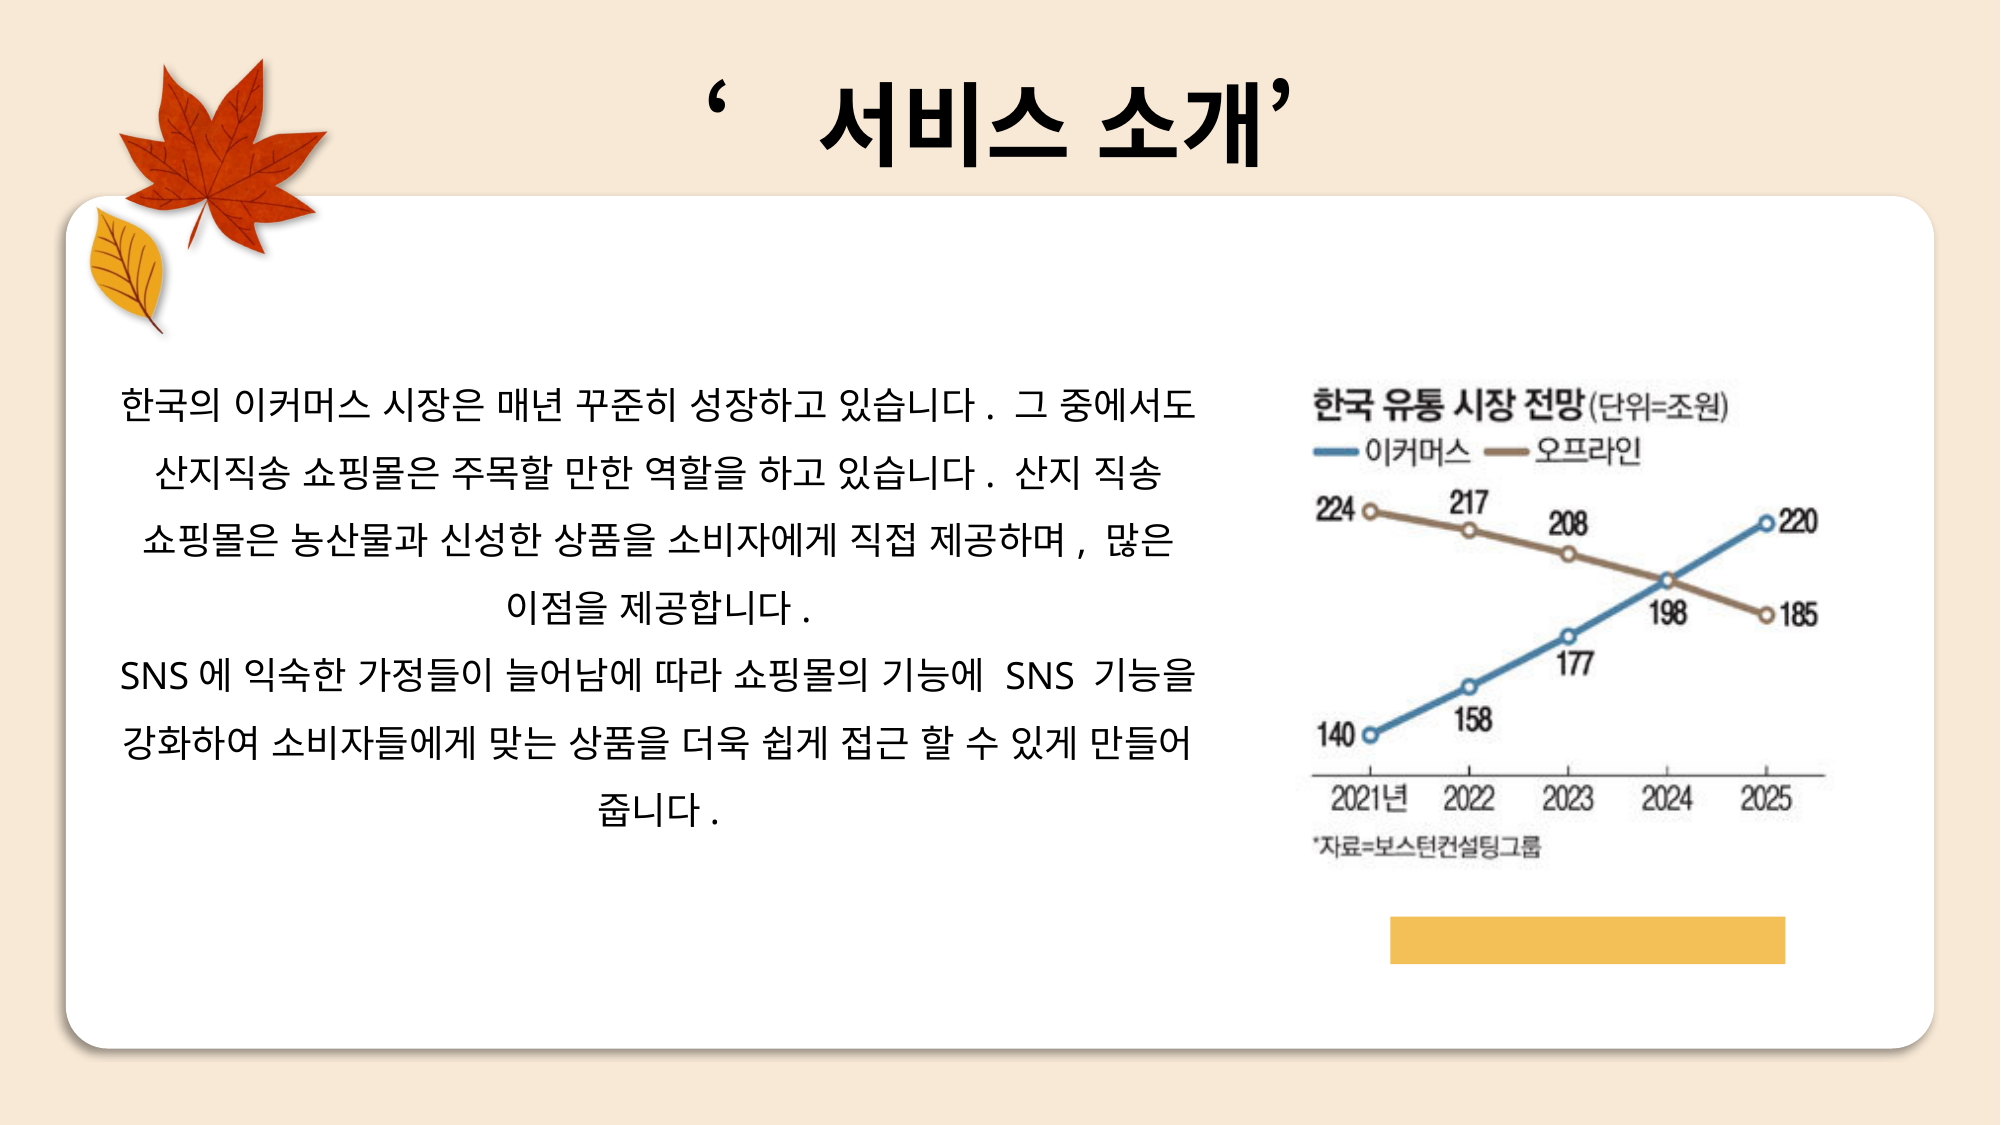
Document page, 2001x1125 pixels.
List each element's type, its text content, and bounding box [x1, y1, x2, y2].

text_box ‘서비스 소개’ [395, 61, 1605, 186]
text_box 한국의 이커머스 시장은 매년 꾸준히 성장하고 있습니다. 그 중에서도 산지직송 쇼핑몰은 주목할 만한 역할을 하고 있습니다. 산지 직송 쇼핑몰은 농산물과 신성한 상품을 소비자에게 직접 제공하며, 많은 이점을 제공합니다. SNS에 익숙한 가정들이 늘어남에 따라 쇼핑몰의 기능에 SNS 기능을 강화하여 소비자들에게 맞는 상품을 더욱 쉽게 접근 할 수 있게 만들어 줍니다. [87, 352, 1230, 840]
text_box [1389, 916, 1786, 965]
picture [1281, 348, 1874, 896]
text_box [64, 194, 1936, 1050]
text_box [0, 0, 2000, 1125]
picture [56, 18, 362, 340]
